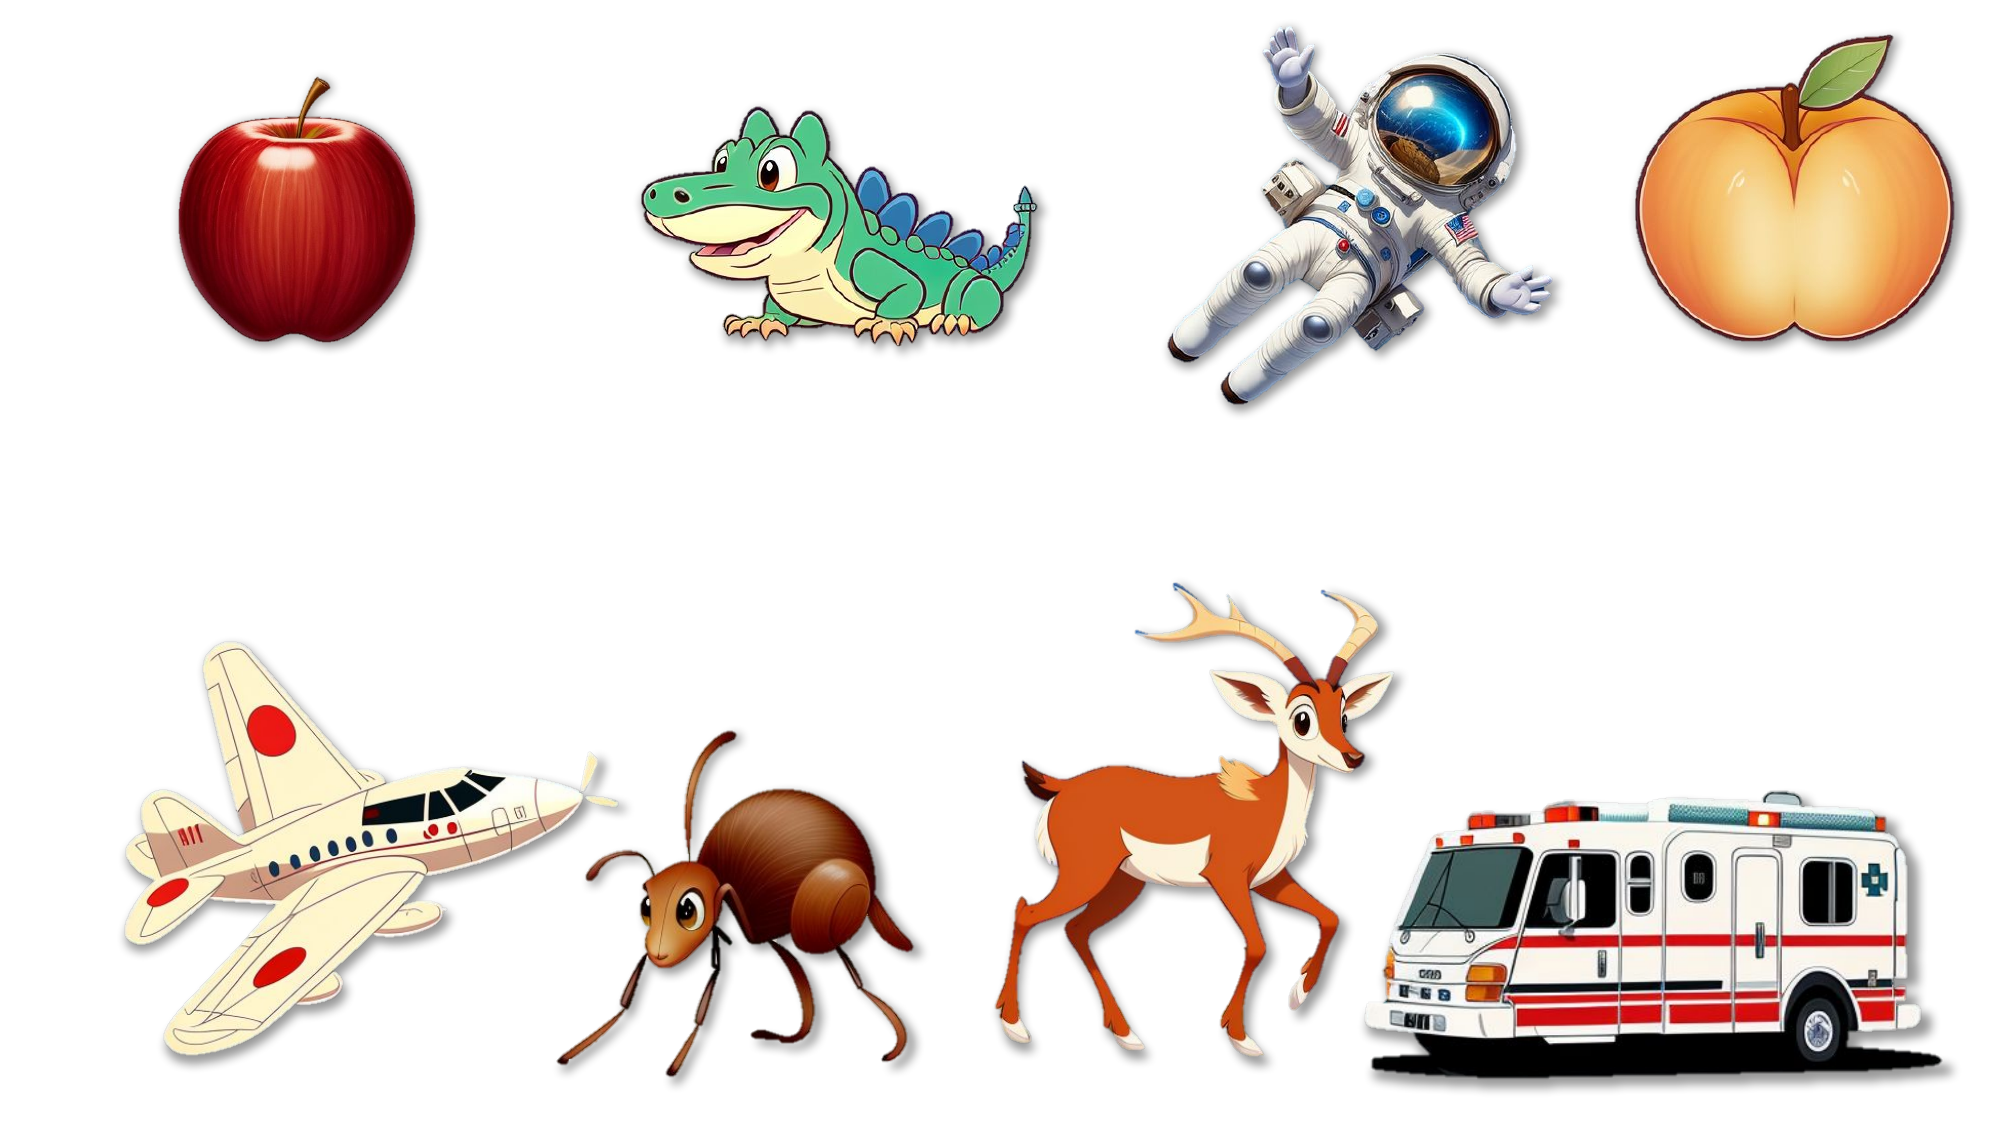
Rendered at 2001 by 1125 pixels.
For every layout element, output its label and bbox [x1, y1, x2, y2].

picture [1129, 0, 2000, 468]
picture [123, 43, 469, 389]
picture [599, 0, 1067, 444]
picture [112, 514, 2000, 1125]
